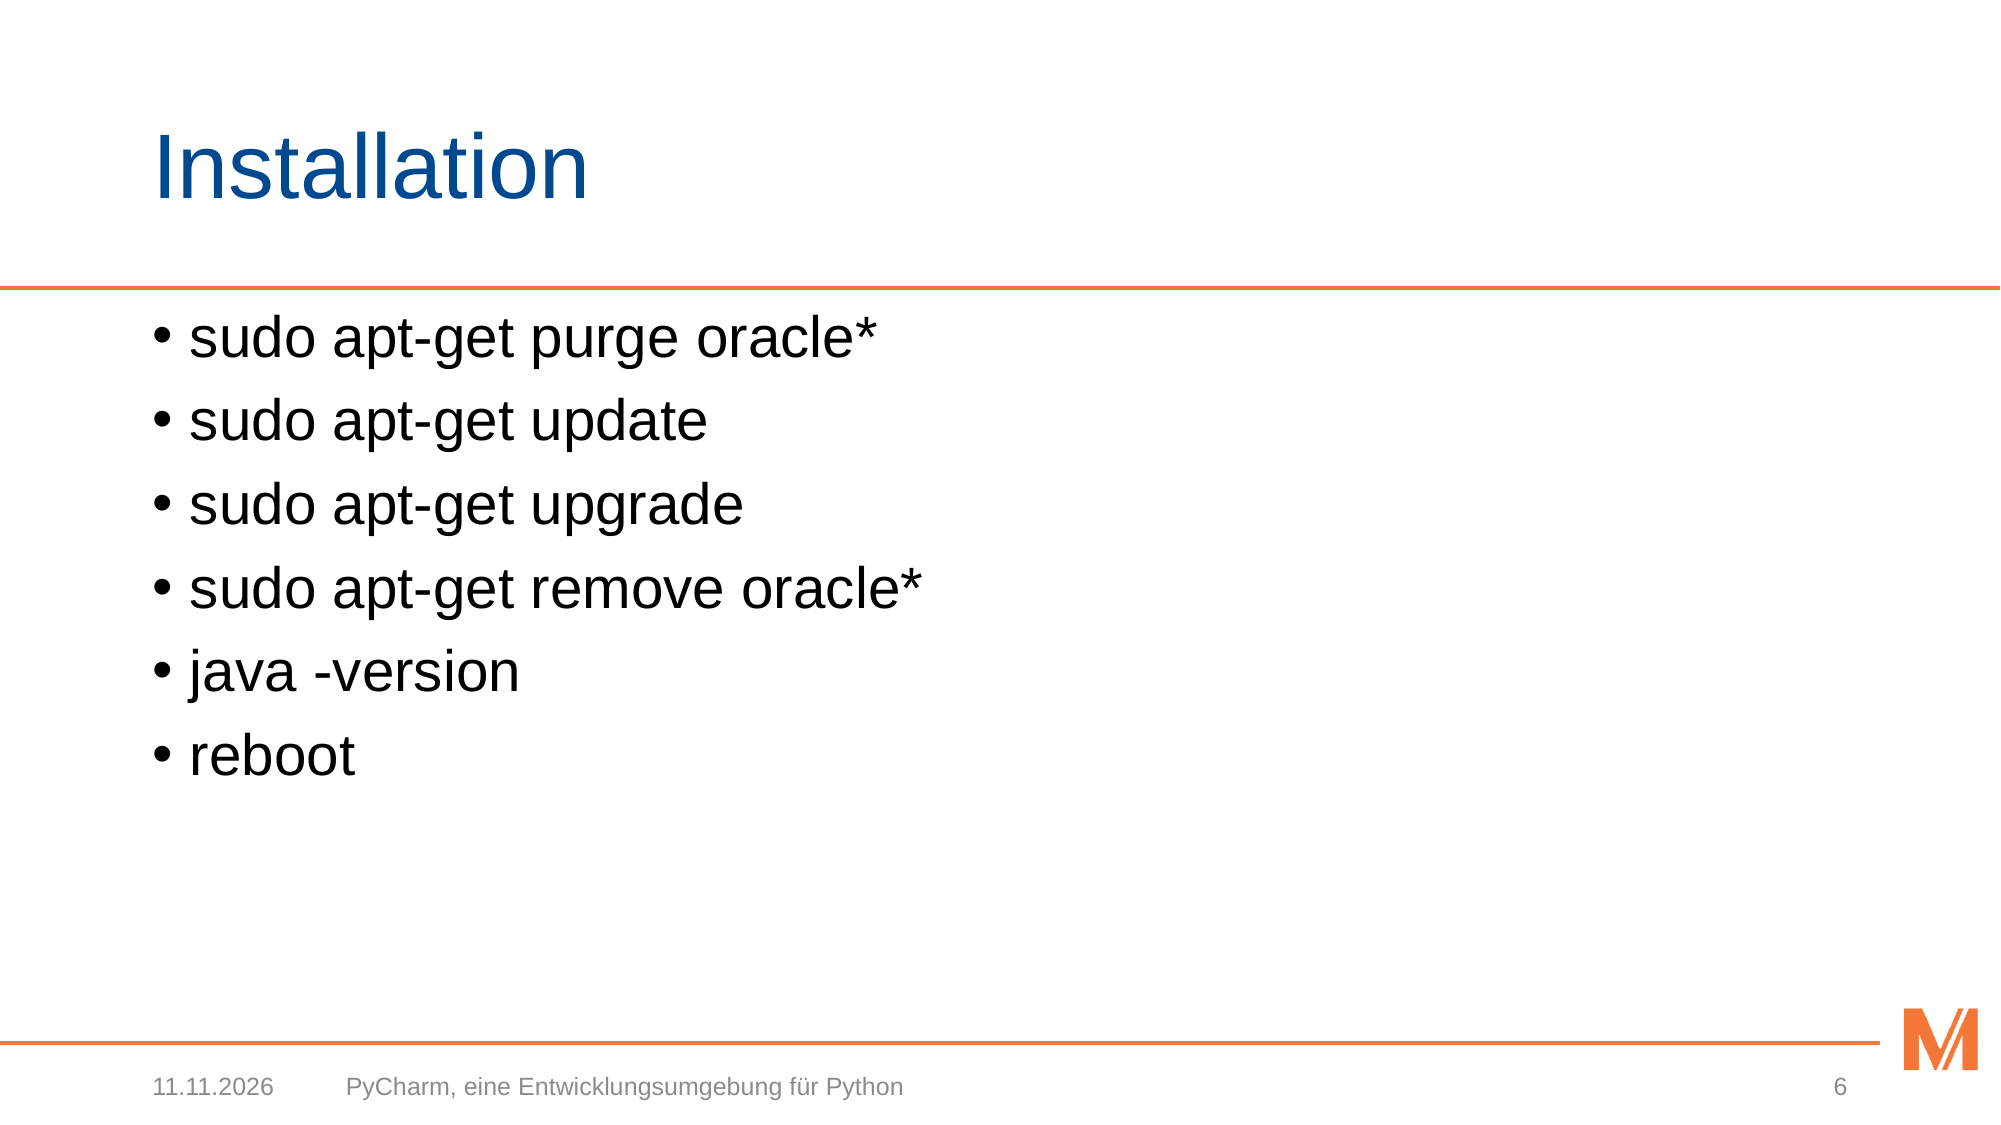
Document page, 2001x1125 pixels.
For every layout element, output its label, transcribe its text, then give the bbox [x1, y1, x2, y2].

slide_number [137, 1055, 313, 1116]
title Installation [137, 59, 1863, 278]
slide_number 6 [1743, 1055, 1863, 1116]
footer PyCharm, eine Entwicklungsumgebung für Python [330, 1055, 1721, 1116]
picture [1879, 989, 1982, 1097]
list sudo apt-get purge oracle* sudo apt-get update sudo apt-get upgrade sudo apt-get remove oracle* java -version reboot [137, 299, 1863, 1014]
